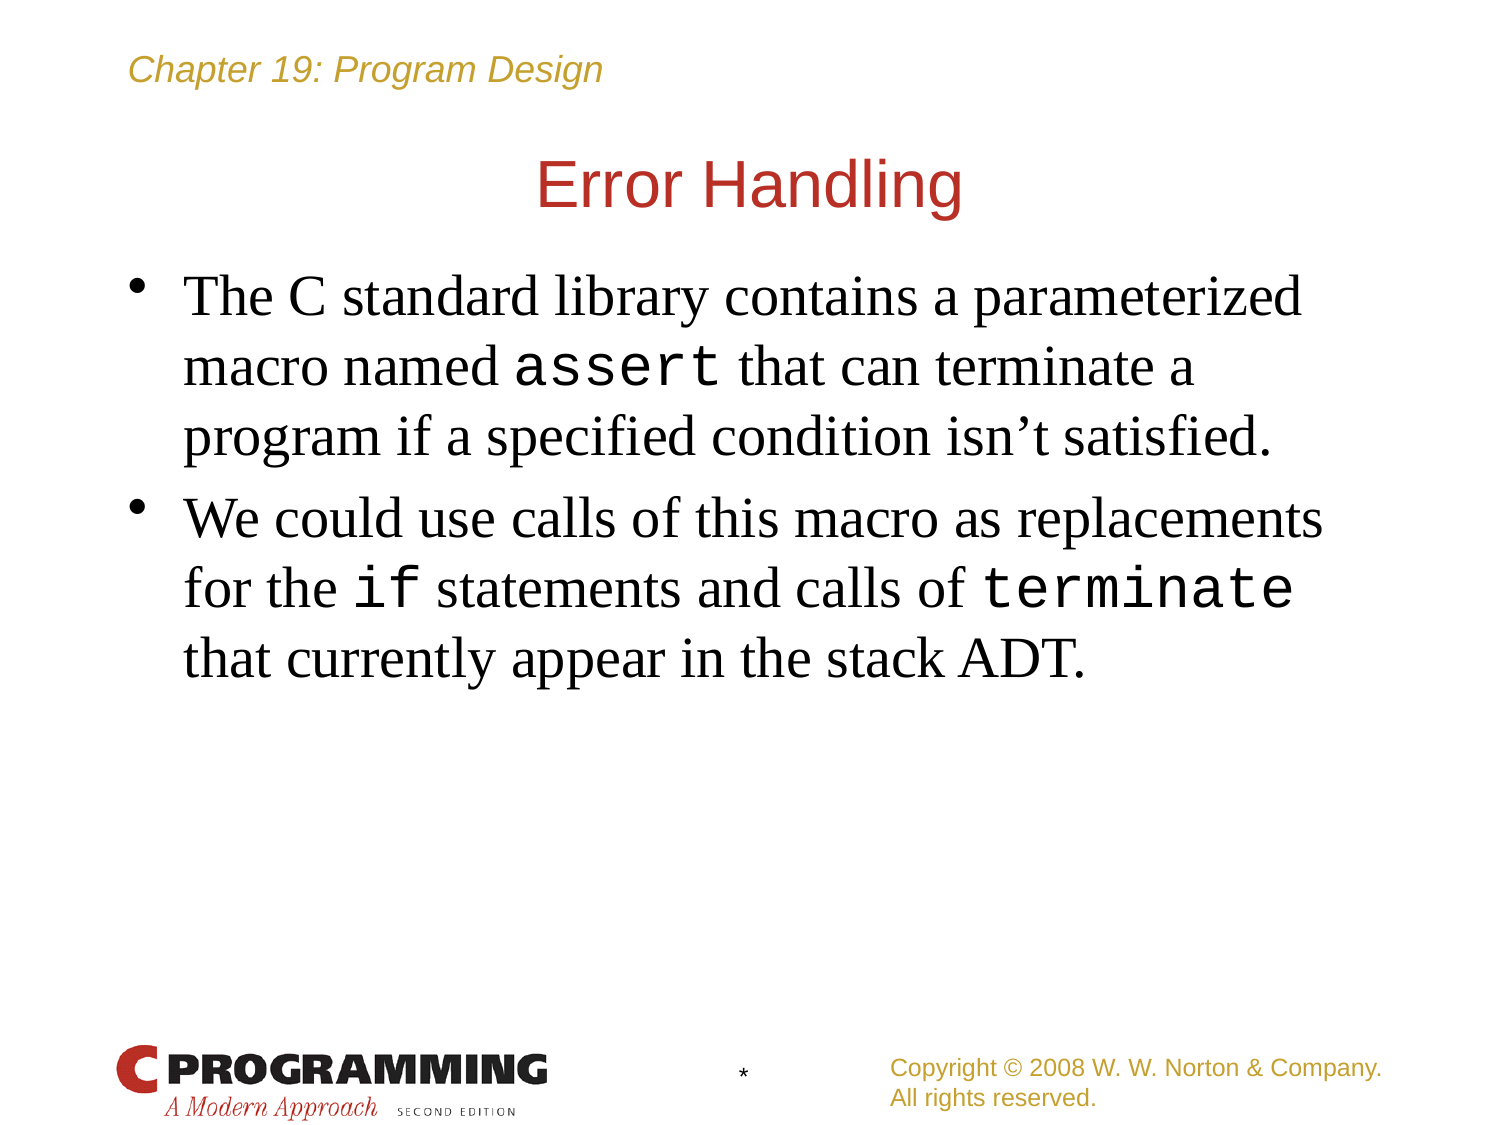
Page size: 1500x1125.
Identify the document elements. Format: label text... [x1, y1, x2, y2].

list The C standard library contains a parameterized macro named assert that can terminate a program if a specified condition isn’t satisfied. We could use calls of this macro as replacements for the if statements and calls of terminate that currently appear in the stack ADT. [112, 249, 1388, 1038]
picture [112, 1041, 550, 1123]
text_box * [687, 1050, 800, 1100]
title Error Handling [112, 125, 1388, 238]
text_box Copyright © 2008 W. W. Norton & Company. All rights reserved. [874, 1043, 1388, 1119]
